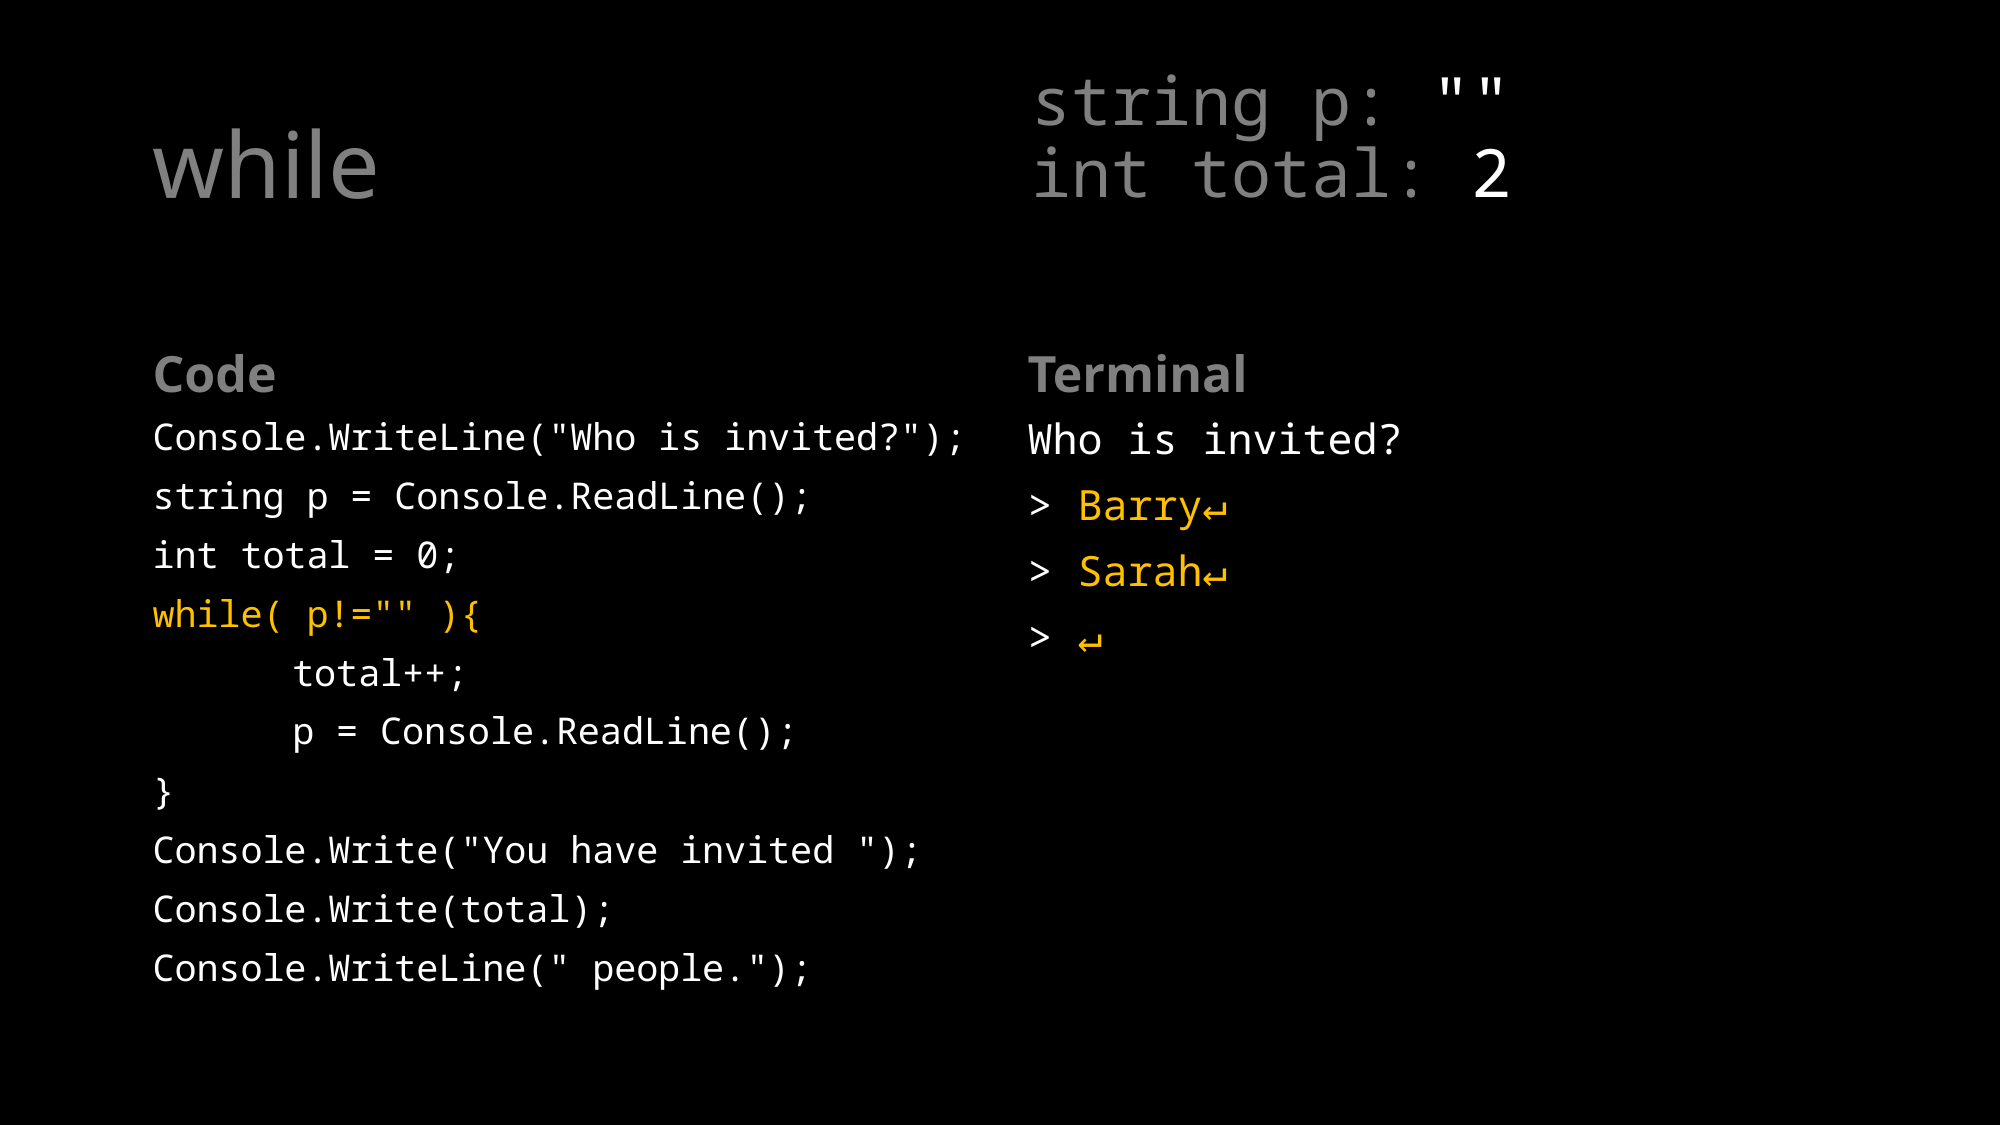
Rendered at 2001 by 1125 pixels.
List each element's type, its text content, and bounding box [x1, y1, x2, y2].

list Code [137, 278, 984, 410]
text_box string p: "" int total: 2 [1016, 59, 1863, 278]
title while [137, 59, 984, 278]
list Who is invited? > Barry↵ > Sarah↵ > ↵ [1012, 410, 1863, 1016]
list Console.WriteLine("Who is invited?"); string p = Console.ReadLine(); int total = 0; while( p!="" ){ total++; p = Console.ReadLine(); } Console.Write("You have invited "); Console.Write(total); Console.WriteLine(" people."); [137, 410, 988, 1016]
list Terminal [1012, 275, 1863, 410]
